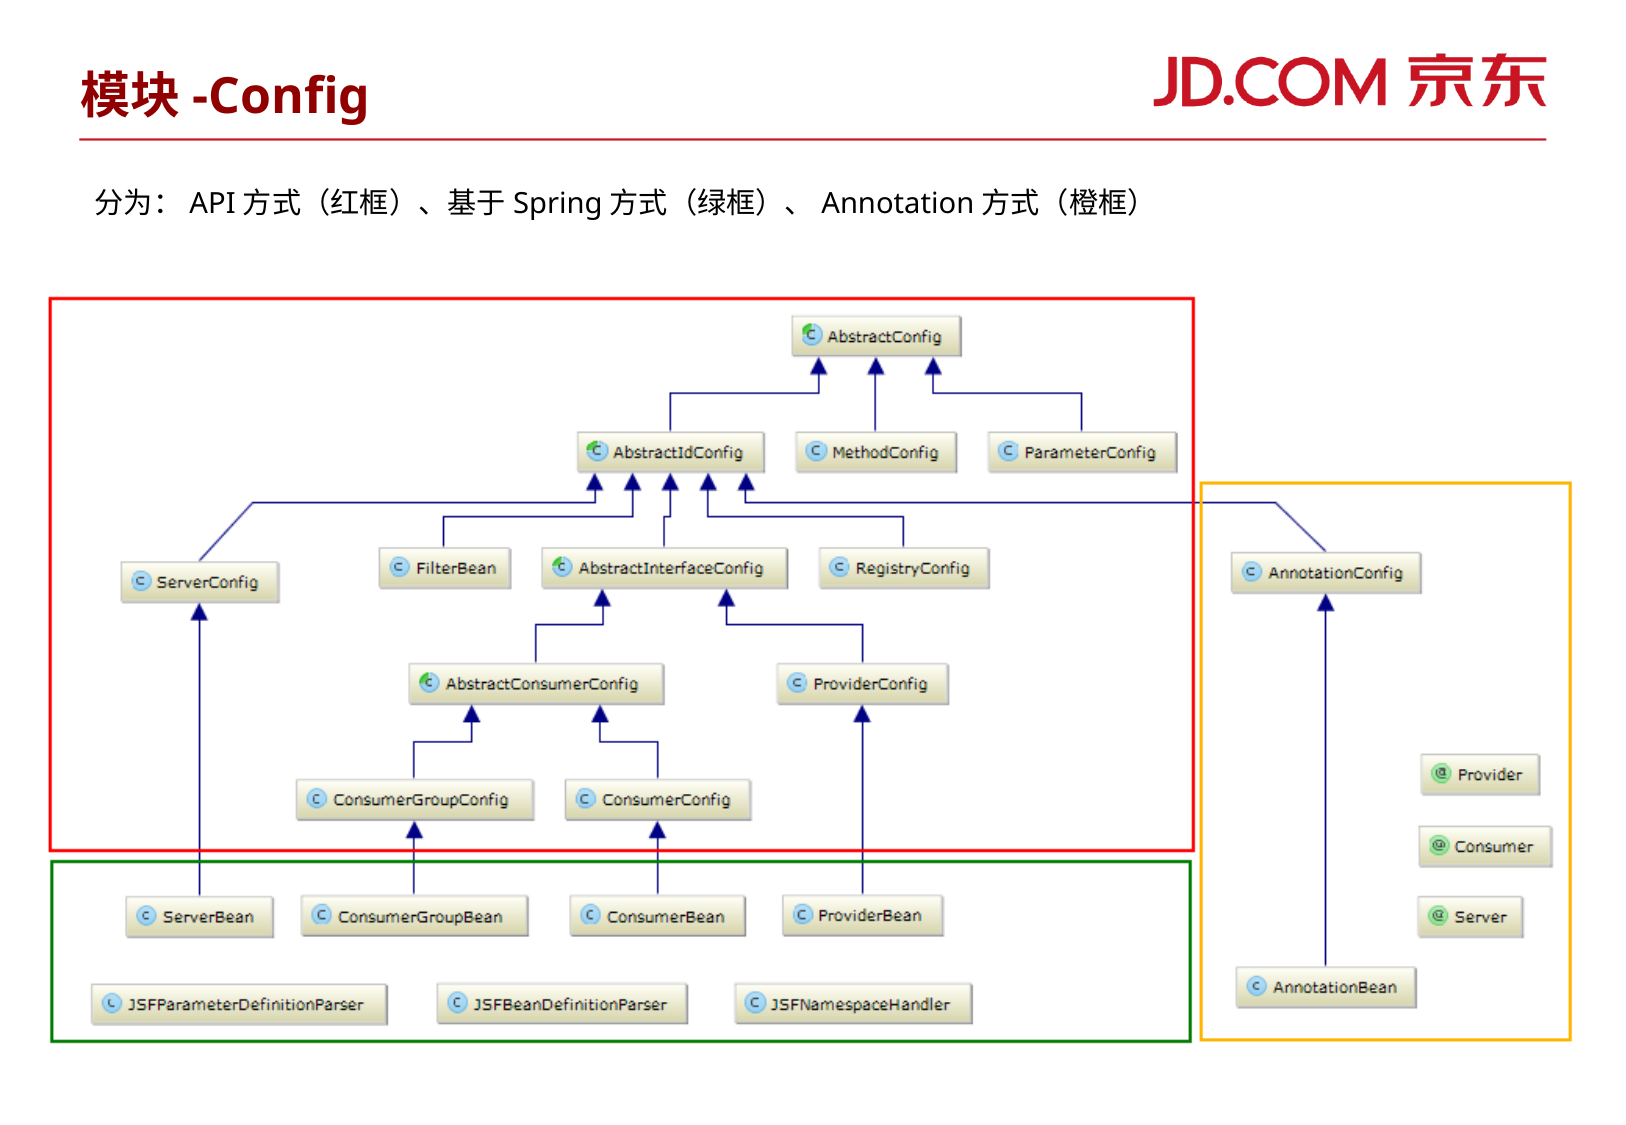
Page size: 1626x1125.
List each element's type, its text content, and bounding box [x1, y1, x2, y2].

text_box 模块-Config [66, 56, 1124, 132]
picture [0, 0, 1625, 1124]
text_box 分为：API方式（红框）、基于Spring方式（绿框）、Annotation方式（橙框） [79, 159, 1545, 227]
